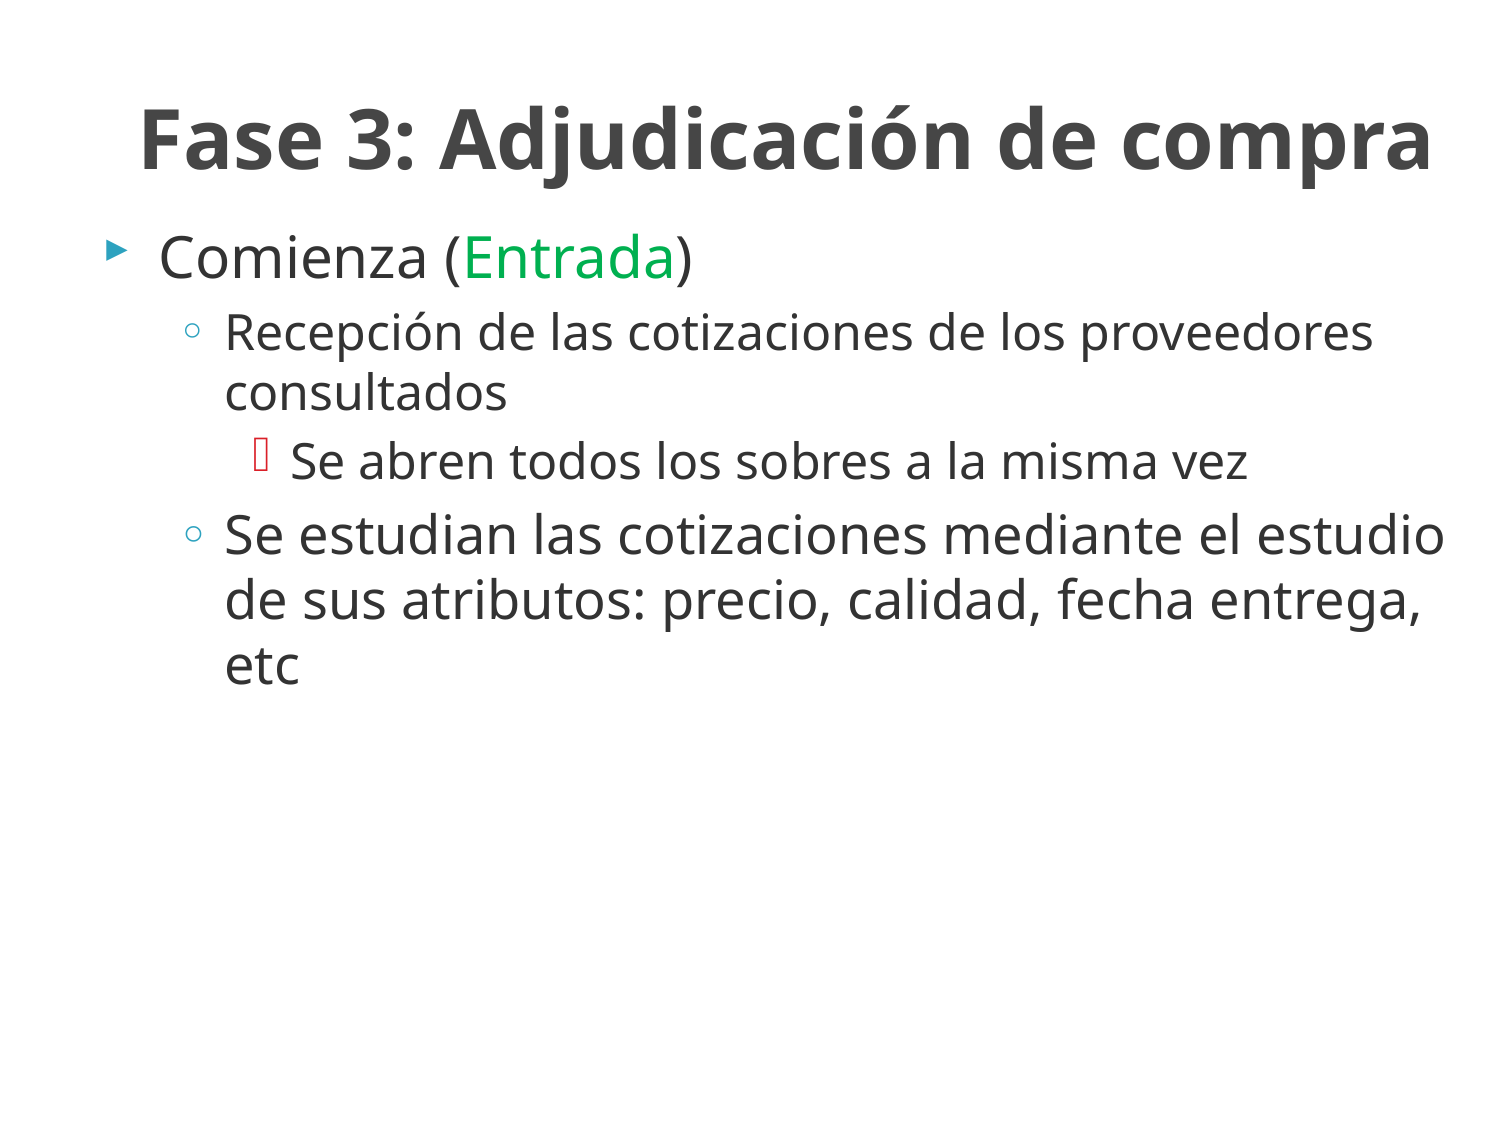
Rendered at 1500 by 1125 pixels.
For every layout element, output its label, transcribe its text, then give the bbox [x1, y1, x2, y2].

list Comienza (Entrada) Recepción de las cotizaciones de los proveedores consultados Se abren todos los sobres a la misma vez Se estudian las cotizaciones mediante el estudio de sus atributos: precio, calidad, fecha entrega, etc [87, 212, 1475, 955]
title Fase 3: Adjudicación de compra [112, 42, 1463, 212]
